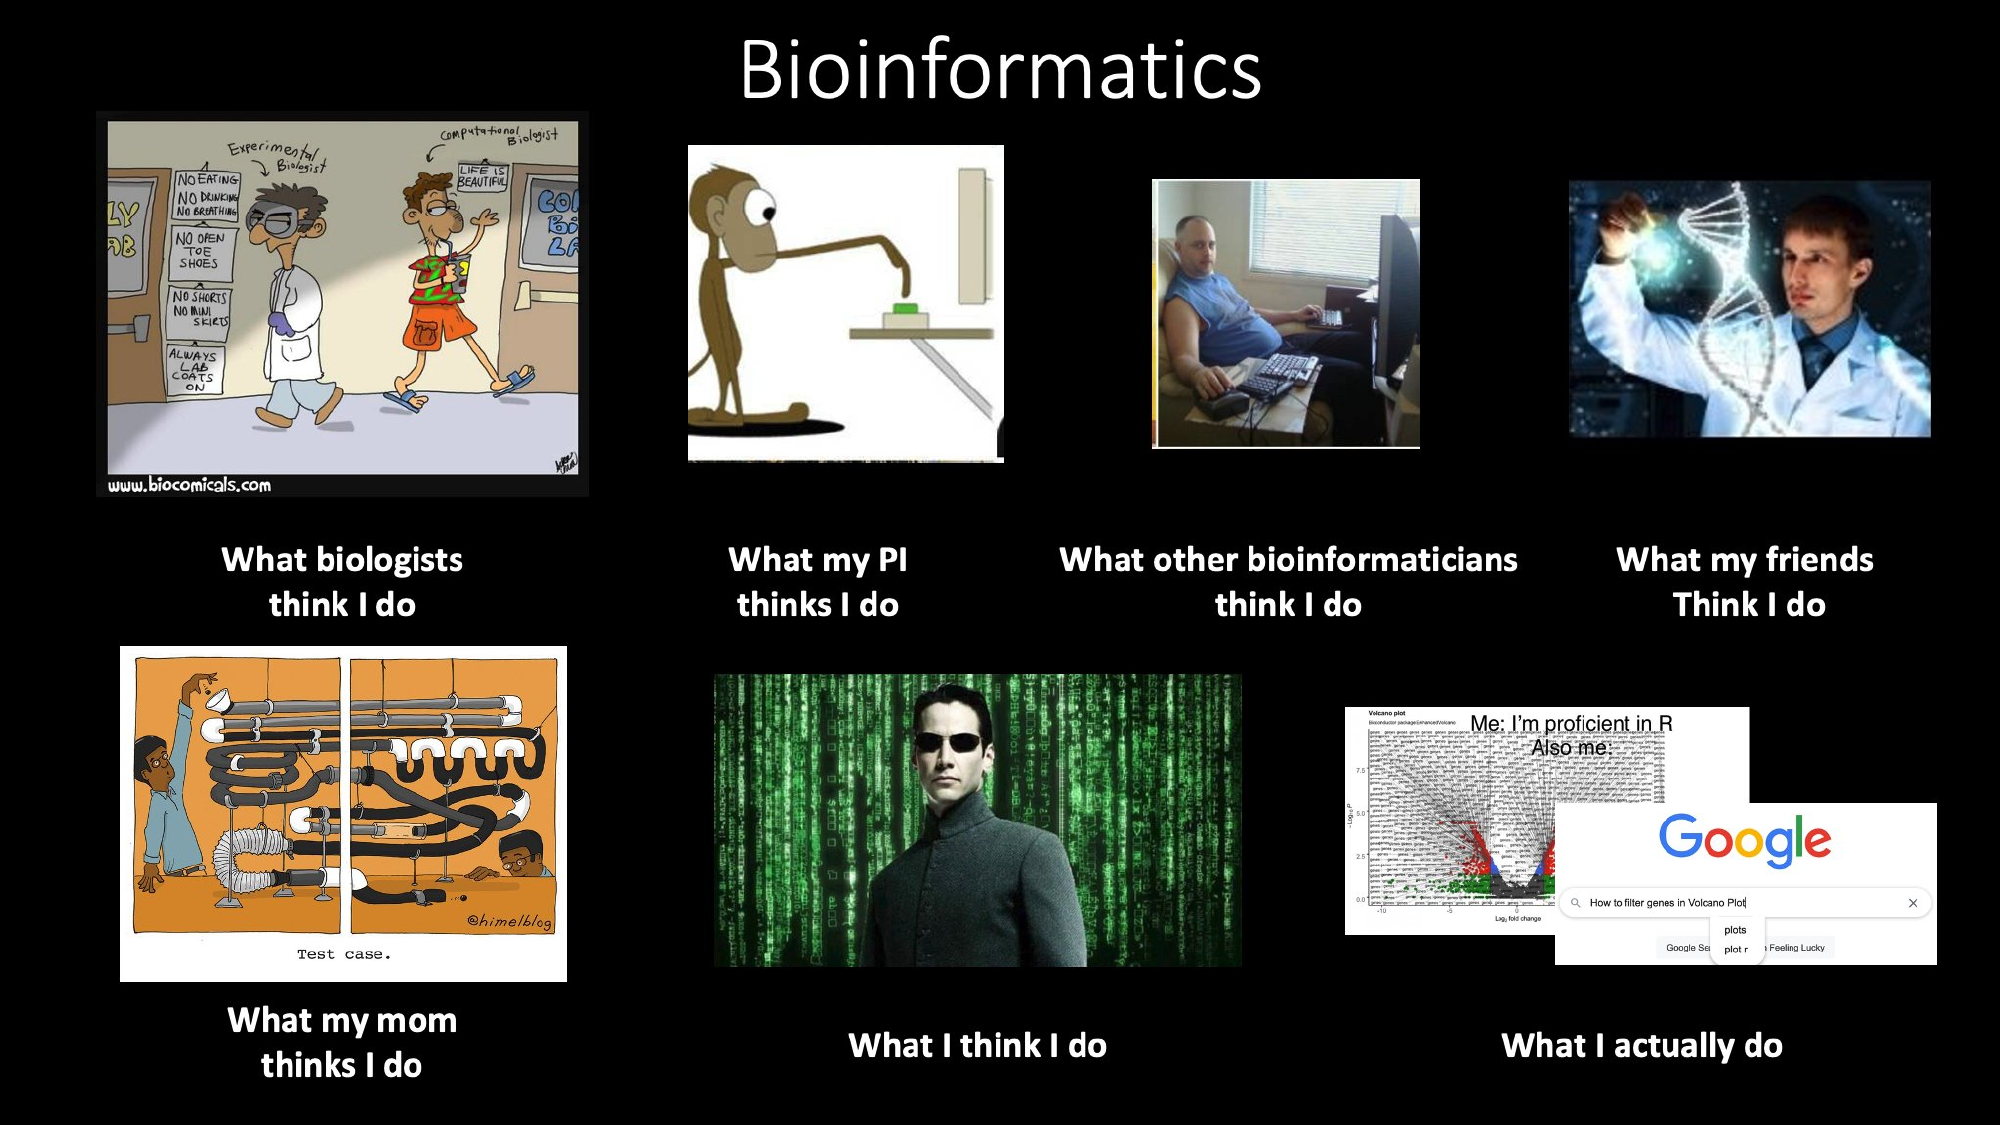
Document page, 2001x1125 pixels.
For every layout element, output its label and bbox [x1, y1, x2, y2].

list [0, 0, 2000, 1125]
